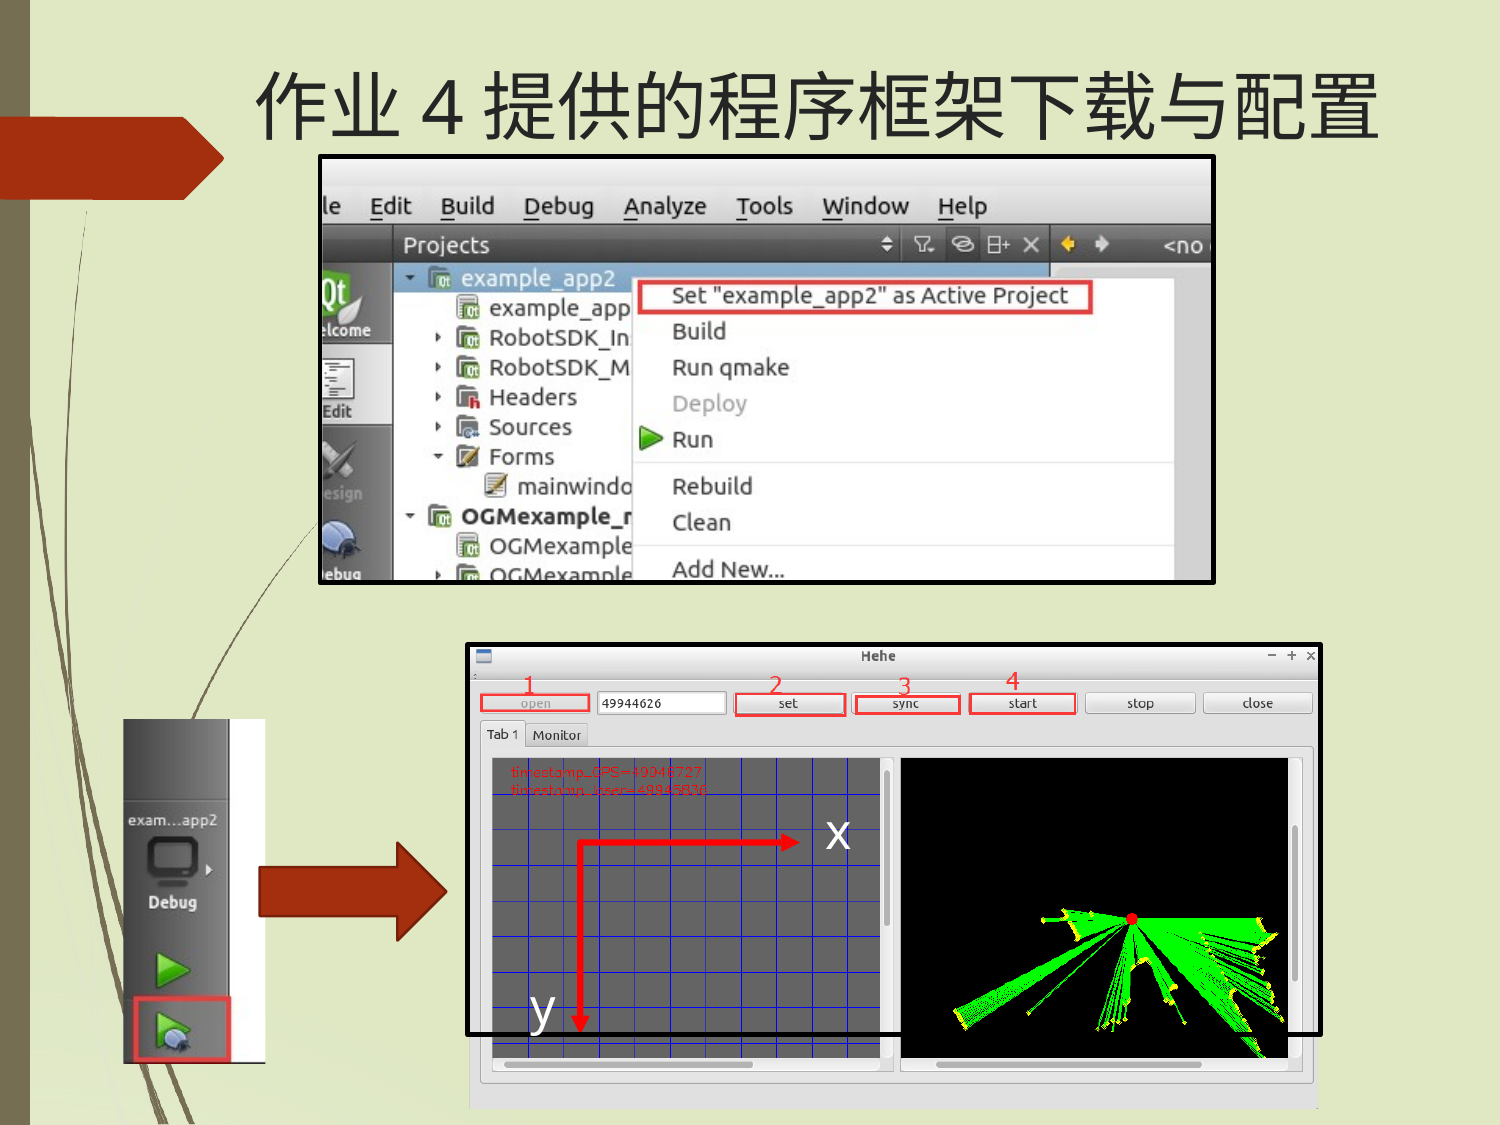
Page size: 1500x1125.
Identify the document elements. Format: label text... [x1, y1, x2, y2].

text_box [319, 156, 1214, 583]
text_box x y [467, 644, 1321, 1035]
text_box [123, 719, 266, 1064]
picture [30, 0, 1500, 1125]
text_box [469, 1035, 1319, 1109]
title 作业4提供的程序框架下载与配置 [251, 57, 1388, 248]
text_box [0, 116, 224, 200]
text_box [259, 842, 447, 941]
